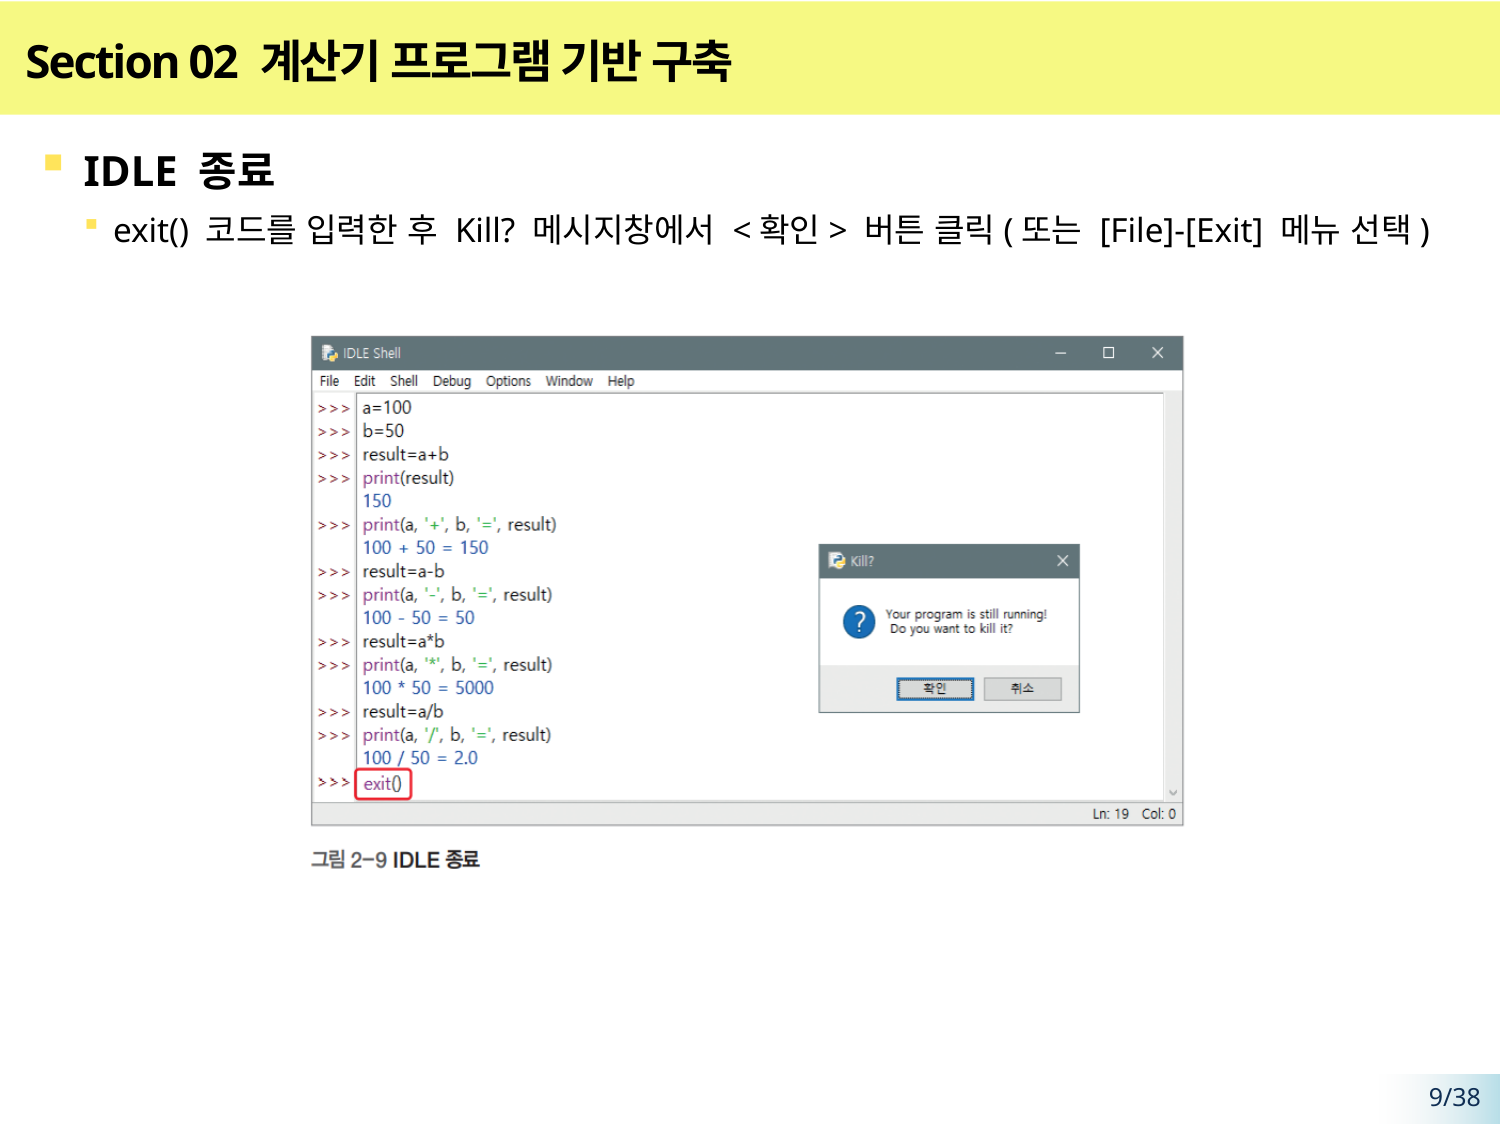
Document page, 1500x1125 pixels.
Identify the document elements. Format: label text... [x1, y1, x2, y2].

list IDLE 종료 exit() 코드를 입력한 후 Kill? 메시지창에서 <확인> 버튼 클릭(또는 [File]-[Exit] 메뉴 선택) [10, 126, 1481, 1057]
picture [306, 327, 1194, 881]
title Section 02 계산기 프로그램 기반 구축 [10, 21, 1288, 99]
